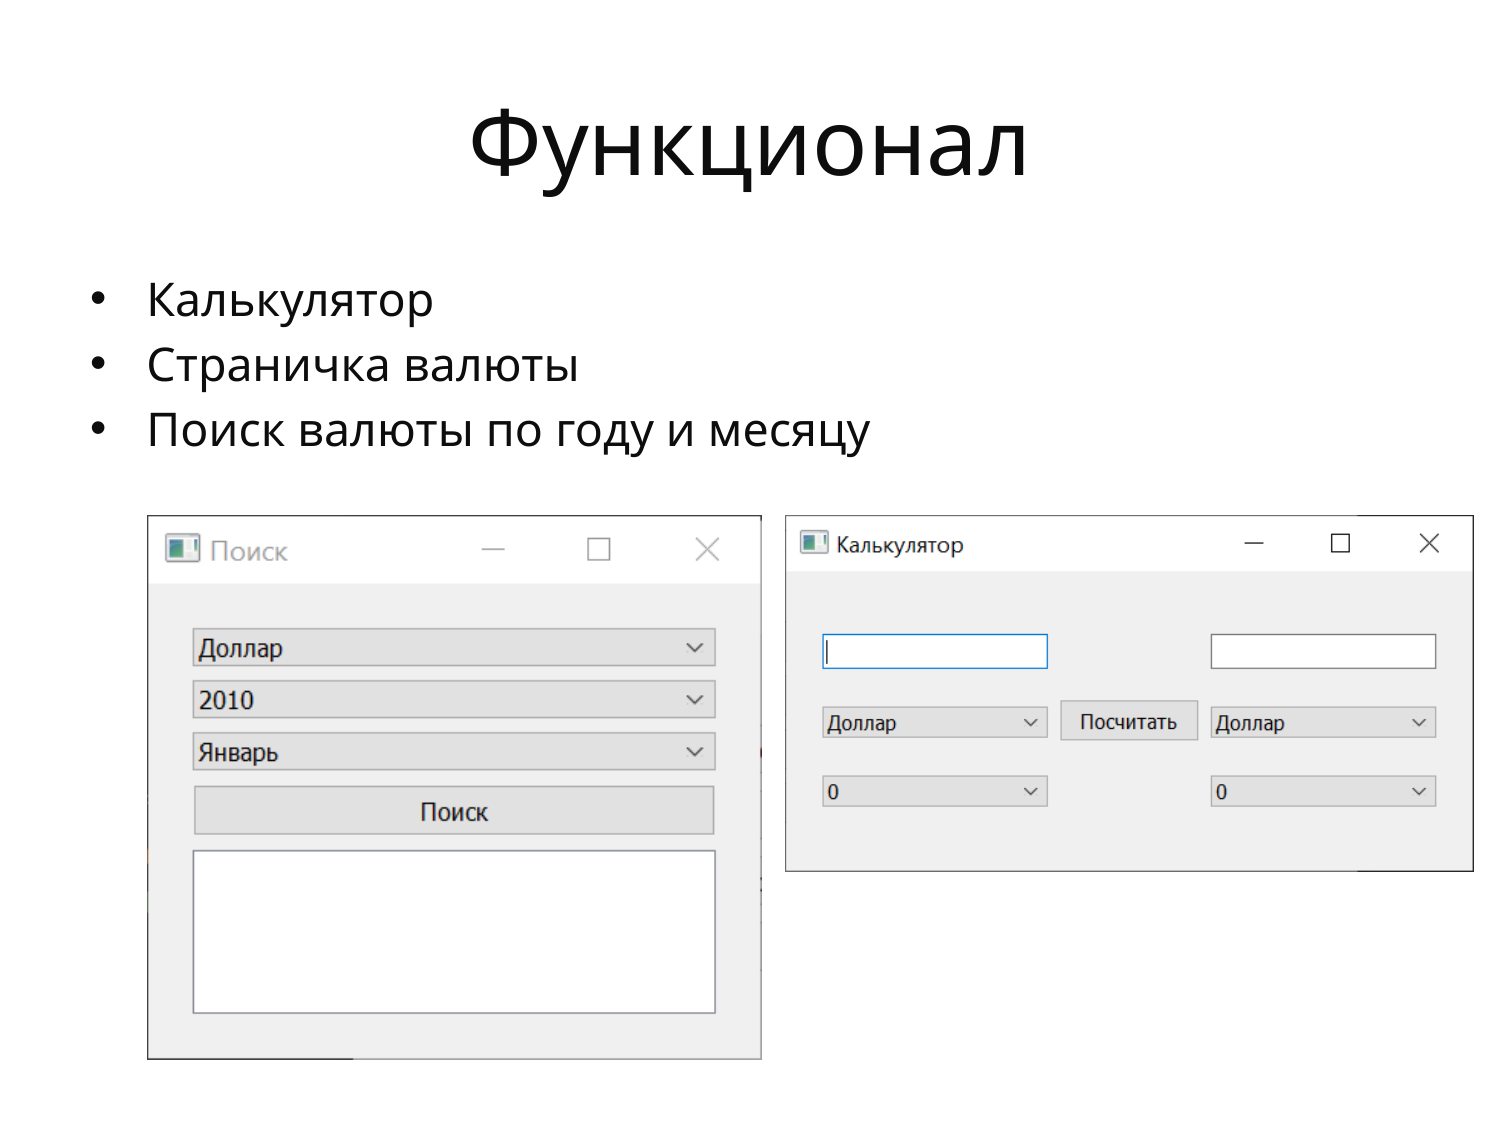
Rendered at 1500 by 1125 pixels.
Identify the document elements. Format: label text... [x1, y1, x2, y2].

list Калькулятор Страничка валюты Поиск валюты по году и месяцу [75, 262, 904, 504]
picture [147, 514, 763, 1060]
picture [785, 514, 1474, 872]
title Функционал [75, 45, 1425, 233]
